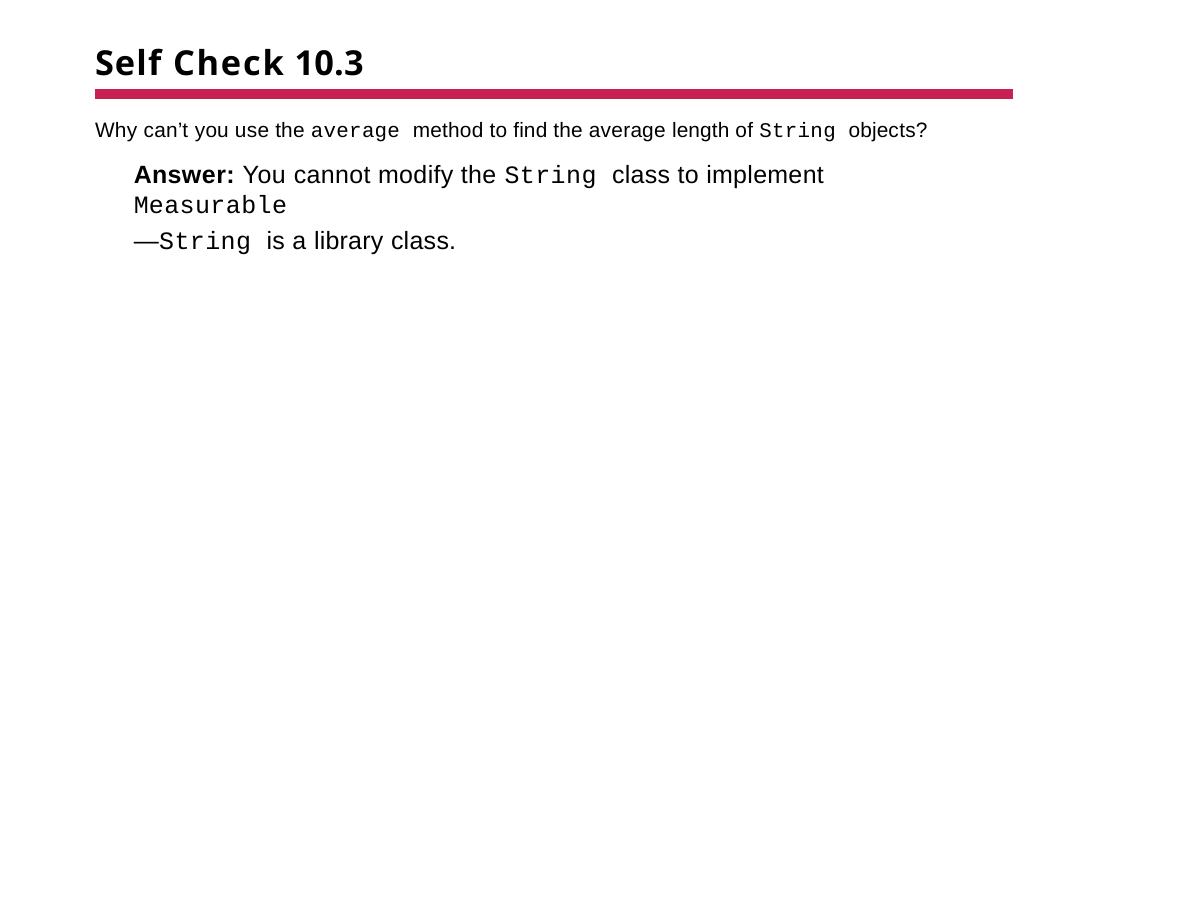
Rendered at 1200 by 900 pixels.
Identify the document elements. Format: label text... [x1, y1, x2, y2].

text_box Why can’t you use the average method to find the average length of String objects? Answer: You cannot modify the String class to implement Measurable —String is a library class. [92, 116, 986, 255]
title Self Check 10.3 [93, 41, 1107, 192]
